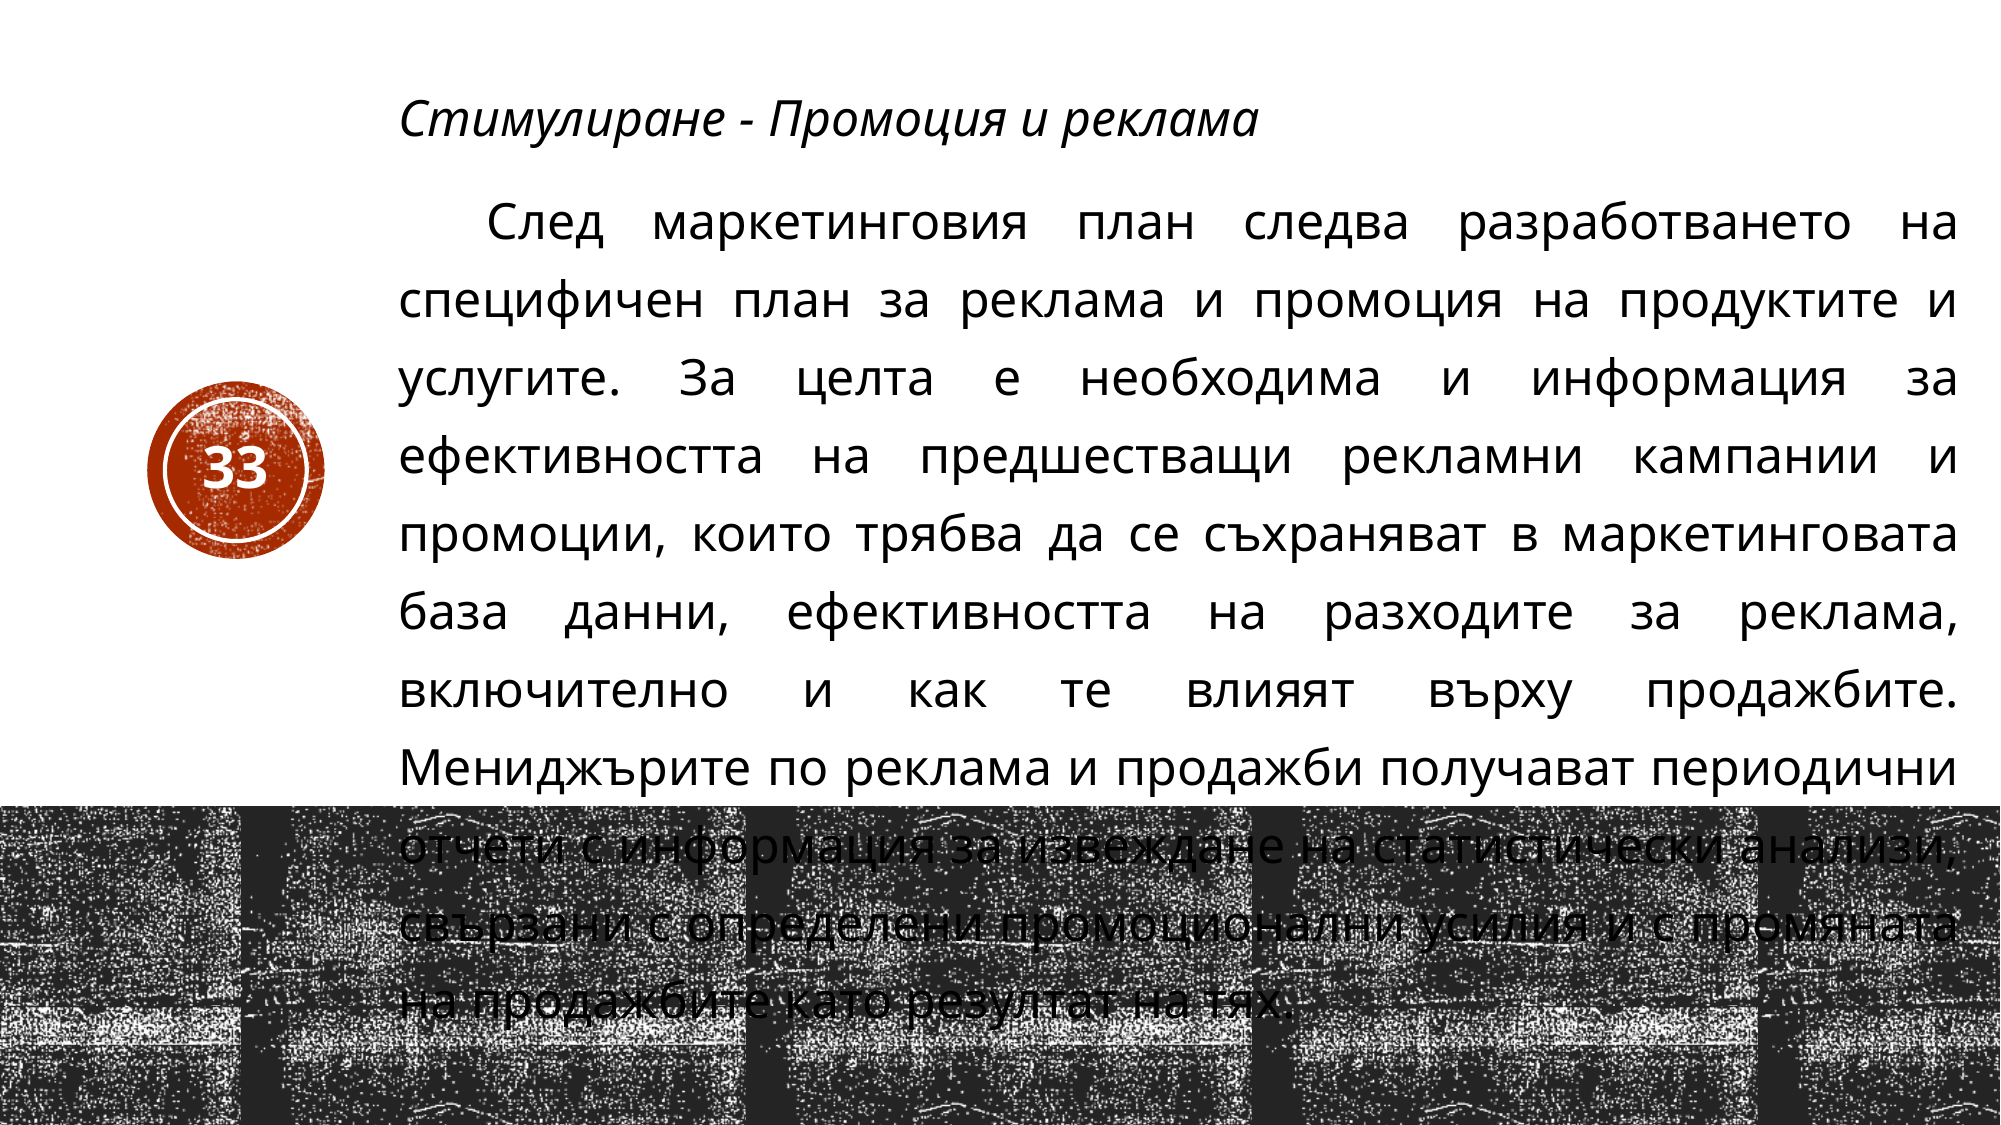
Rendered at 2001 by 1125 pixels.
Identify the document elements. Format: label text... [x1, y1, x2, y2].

text_box Стимулиране - Промоция и реклама След маркетинговия план следва разработването на специфичен план за реклама и промоция на продуктите и услугите. За целта е необходима и информация за ефективността на предшестващи рекламни кампании и промоции, които трябва да се съхраняват в маркетинговата база данни, ефективността на разходите за реклама, включително и как те влияят върху продажбите. Мениджърите по реклама и продажби получават периодични отчети с информация за извеждане на статистически анализи, свързани с определени промоционални усилия и с промяната на продажбите като резултат на тях. [384, 61, 1975, 1037]
slide_number 33 [138, 411, 334, 530]
